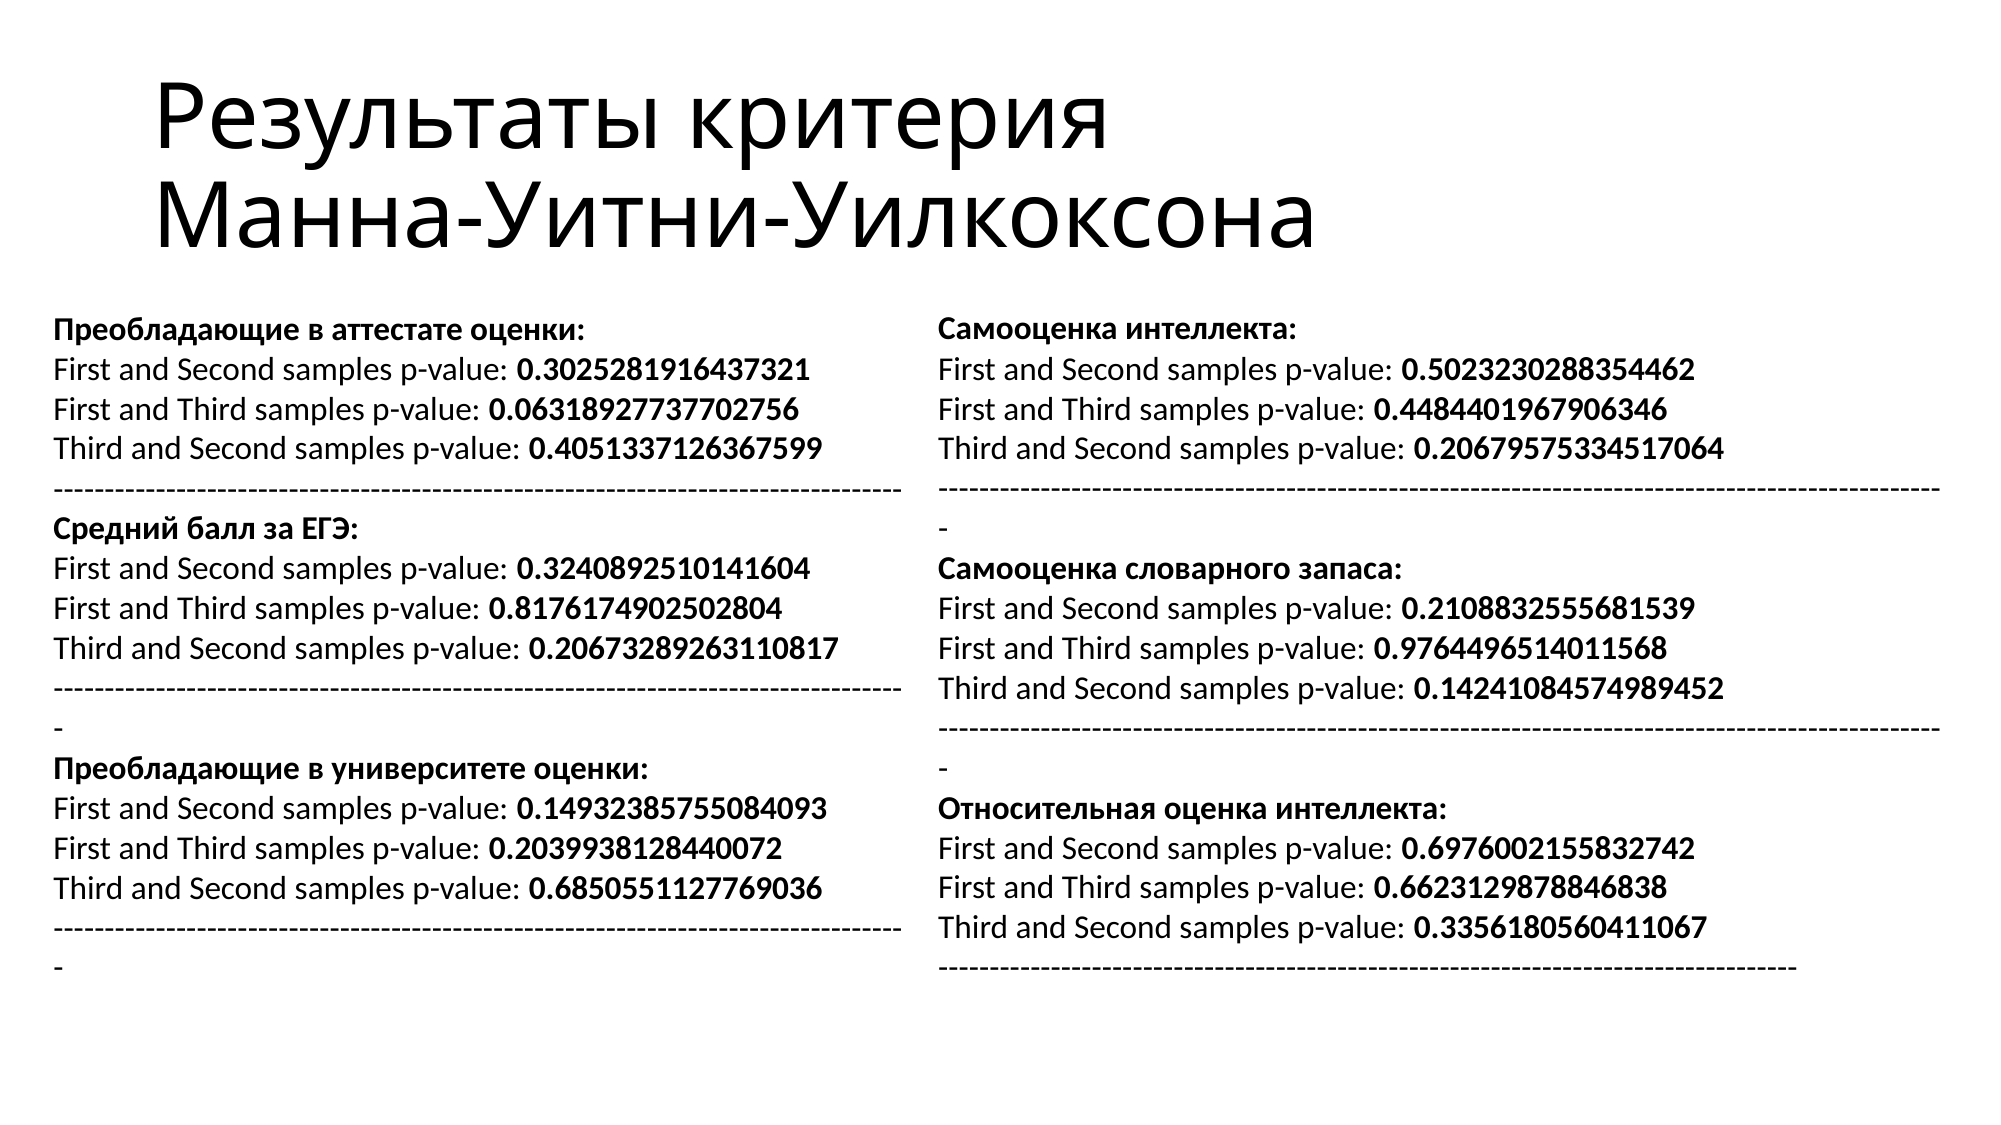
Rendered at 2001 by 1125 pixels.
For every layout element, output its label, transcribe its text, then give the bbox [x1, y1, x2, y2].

text_box Самооценка интеллекта: First and Second samples p-value: 0.5023230288354462 First and Third samples p-value: 0.4484401967906346 Third and Second samples p-value: 0.20679575334517064 --------------------------------------------------------------------------------------------------- Самооценка словарного запаса: First and Second samples p-value: 0.2108832555681539 First and Third samples p-value: 0.9764496514011568 Third and Second samples p-value: 0.14241084574989452 --------------------------------------------------------------------------------------------------- Относительная оценка интеллекта: First and Second samples p-value: 0.6976002155832742 First and Third samples p-value: 0.6623129878846838 Third and Second samples p-value: 0.3356180560411067 ------------------------------------------------------------------------------------ [923, 299, 1962, 993]
title Результаты критерия Манна-Уитни-Уилкоксона [137, 59, 1863, 278]
list Преобладающие в аттестате оценки: First and Second samples p-value: 0.3025281916437321 First and Third samples p-value: 0.06318927737702756 Third and Second samples p-value: 0.4051337126367599 -----------------------------------------------------------------------------------Средний балл за ЕГЭ: First and Second samples p-value: 0.3240892510141604 First and Third samples p-value: 0.8176174902502804 Third and Second samples p-value: 0.20673289263110817 ------------------------------------------------------------------------------------ Преобладающие в университете оценки: First and Second samples p-value: 0.14932385755084093 First and Third samples p-value: 0.2039938128440072 Third and Second samples p-value: 0.6850551127769036 ------------------------------------------------------------------------------------ [38, 299, 924, 1088]
